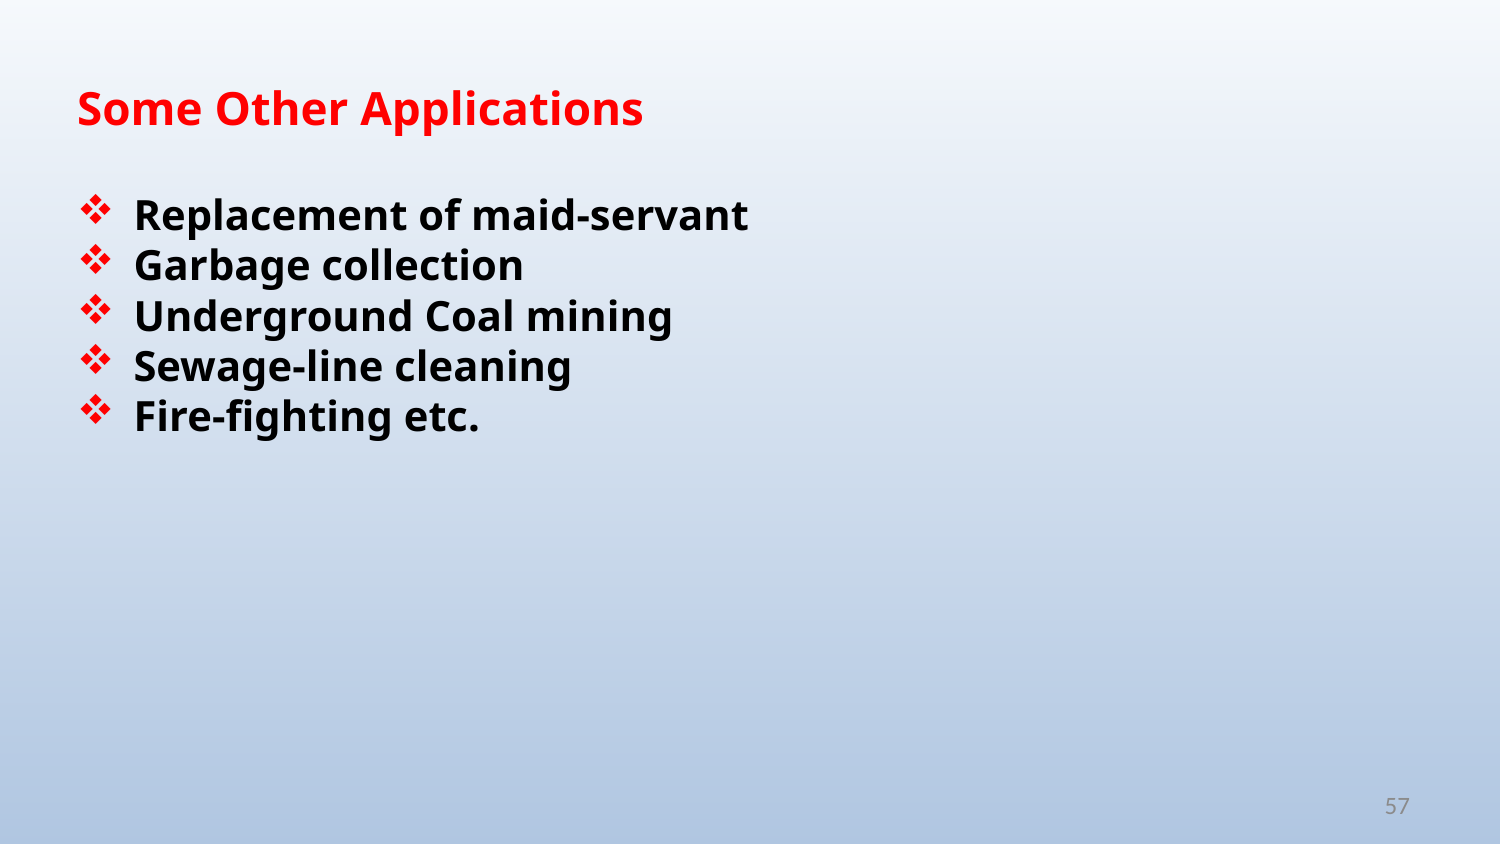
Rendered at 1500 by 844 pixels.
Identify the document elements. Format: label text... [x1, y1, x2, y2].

slide_number 57 [1074, 782, 1425, 827]
text_box Some Other Applications Replacement of maid-servant Garbage collection Underground Coal mining Sewage-line cleaning Fire-fighting etc. [62, 71, 1325, 597]
